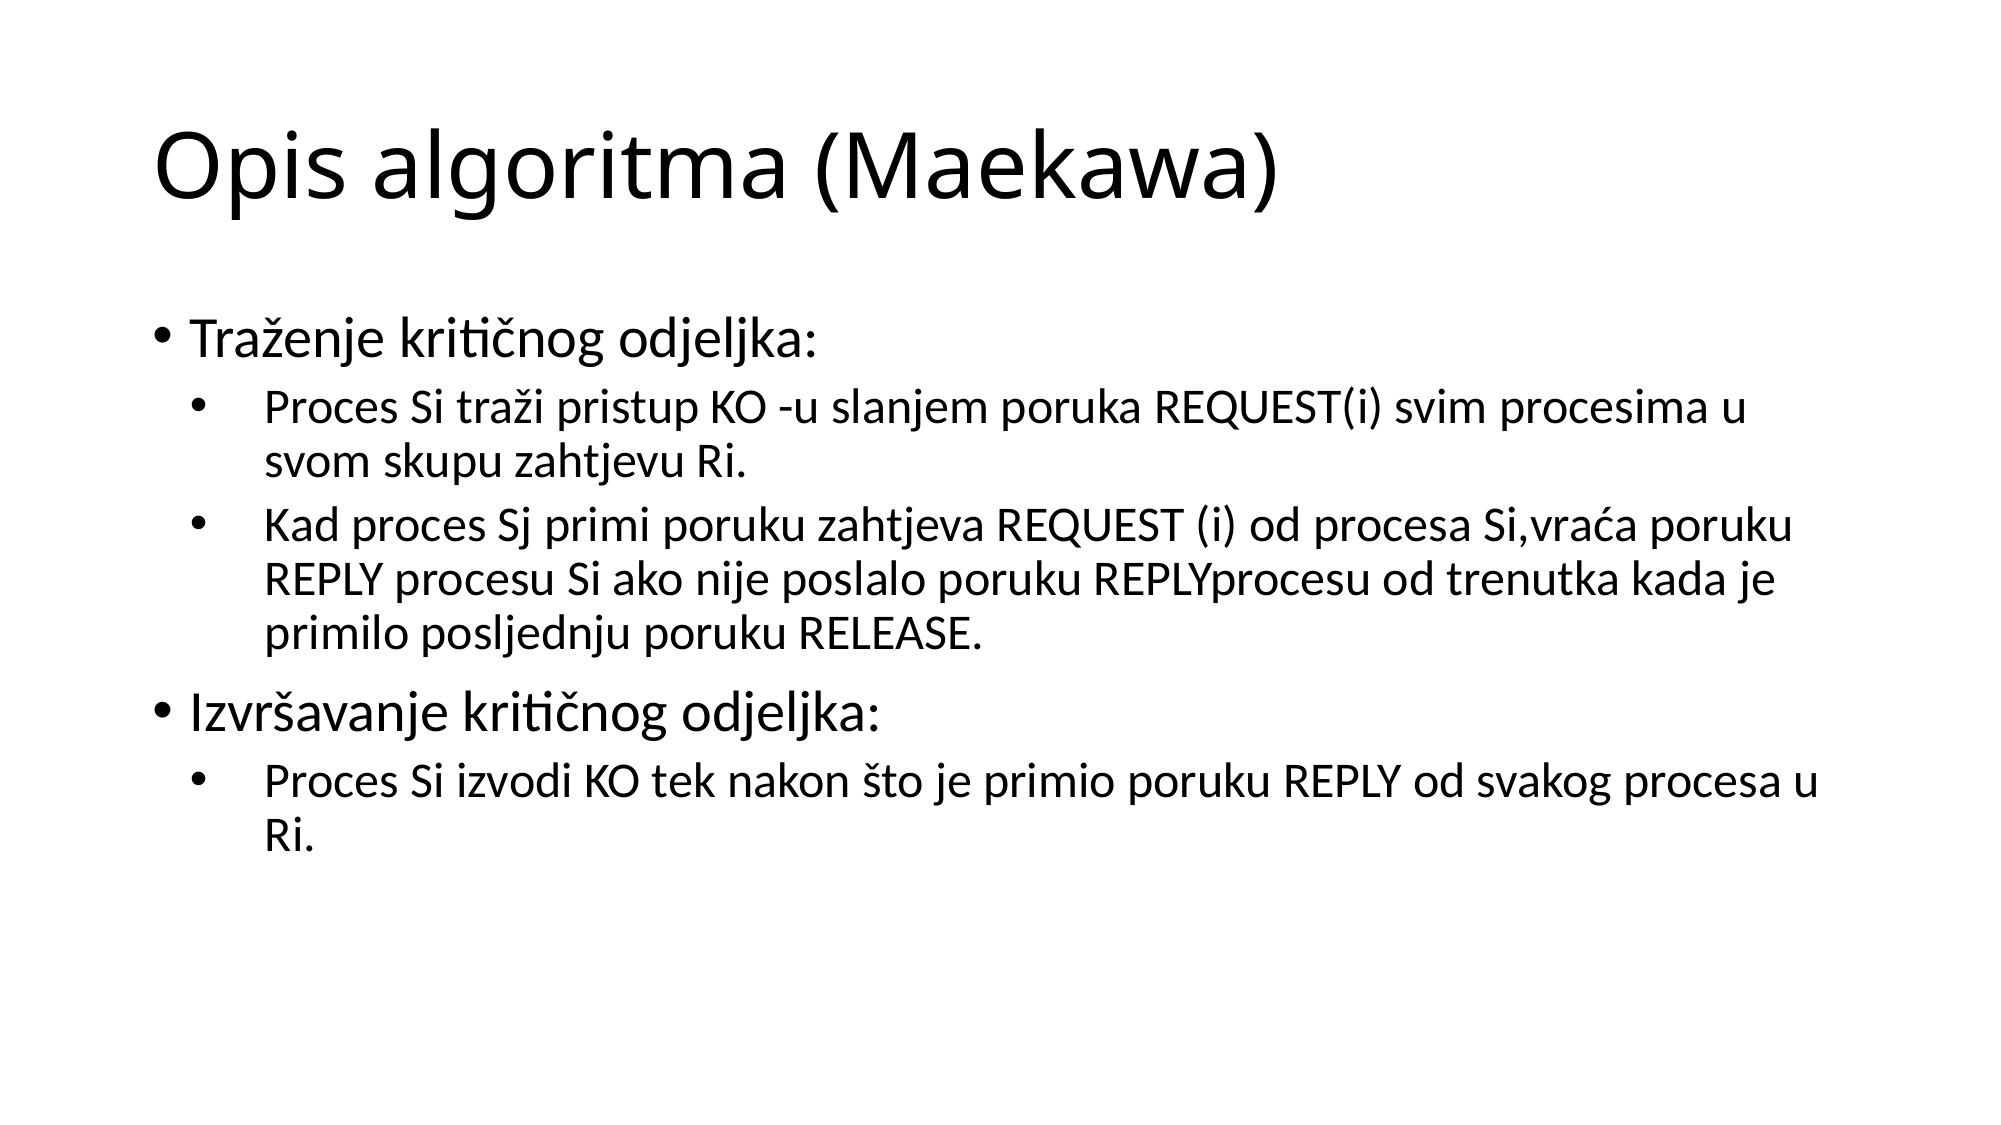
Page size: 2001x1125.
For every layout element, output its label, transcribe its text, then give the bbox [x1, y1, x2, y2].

list Traženje kritičnog odjeljka: Proces Si traži pristup KO -u slanjem poruka REQUEST(i) svim procesima u svom skupu zahtjevu Ri. Kad proces Sj primi poruku zahtjeva REQUEST (i) od procesa Si,vraća poruku REPLY procesu Si ako nije poslalo poruku REPLYprocesu od trenutka kada je primilo posljednju poruku RELEASE. Izvršavanje kritičnog odjeljka: Proces Si izvodi KO tek nakon što je primio poruku REPLY od svakog procesa u Ri. [137, 299, 1863, 1014]
title Opis algoritma (Maekawa) [137, 59, 1863, 278]
